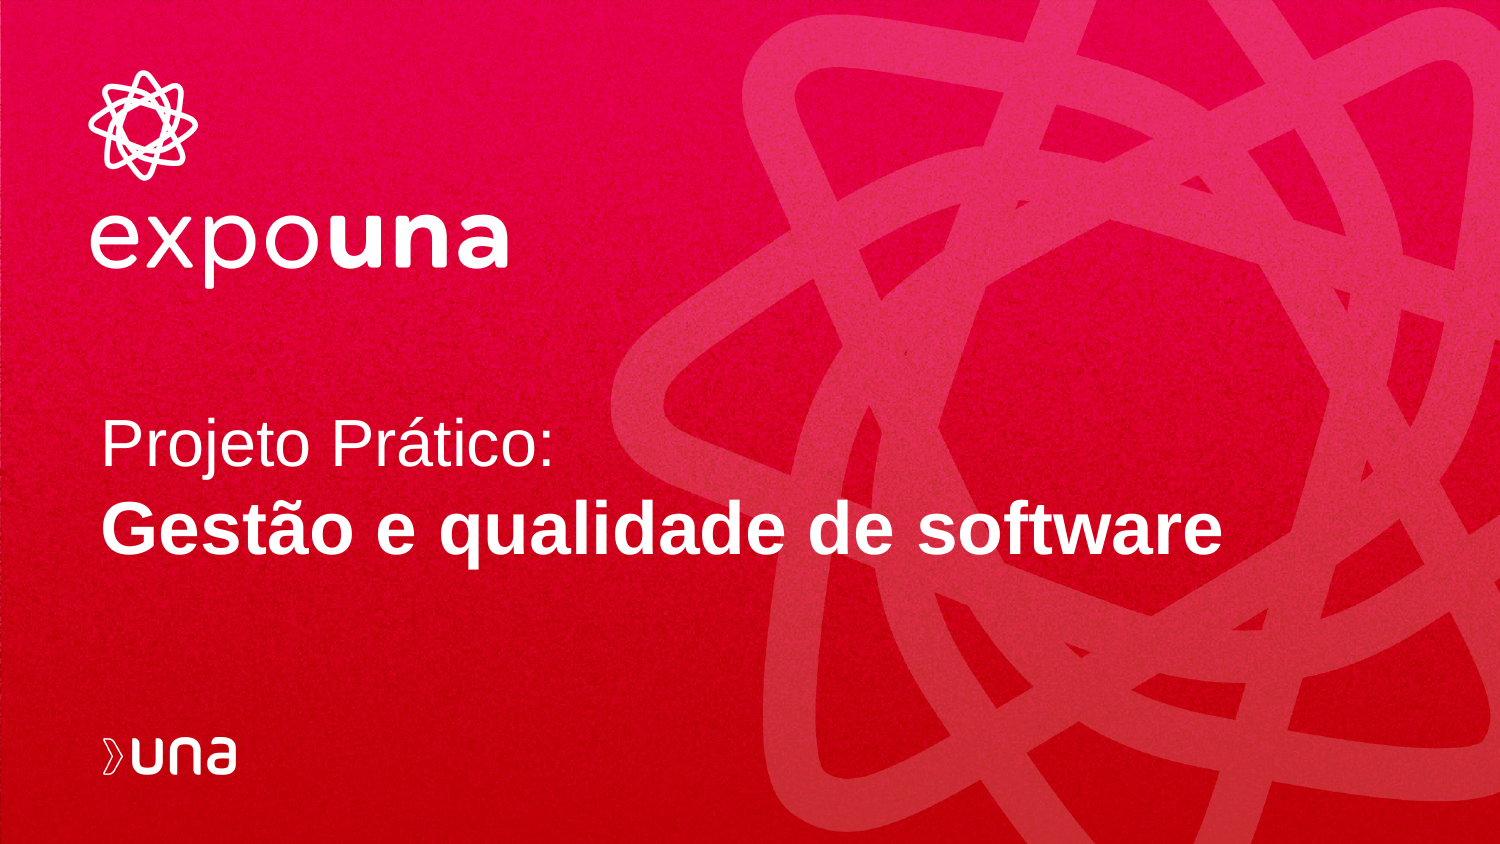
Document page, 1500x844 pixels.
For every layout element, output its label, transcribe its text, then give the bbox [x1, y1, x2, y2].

text_box Projeto Prático: Gestão e qualidade de software [85, 392, 1258, 578]
picture [0, 0, 1500, 844]
